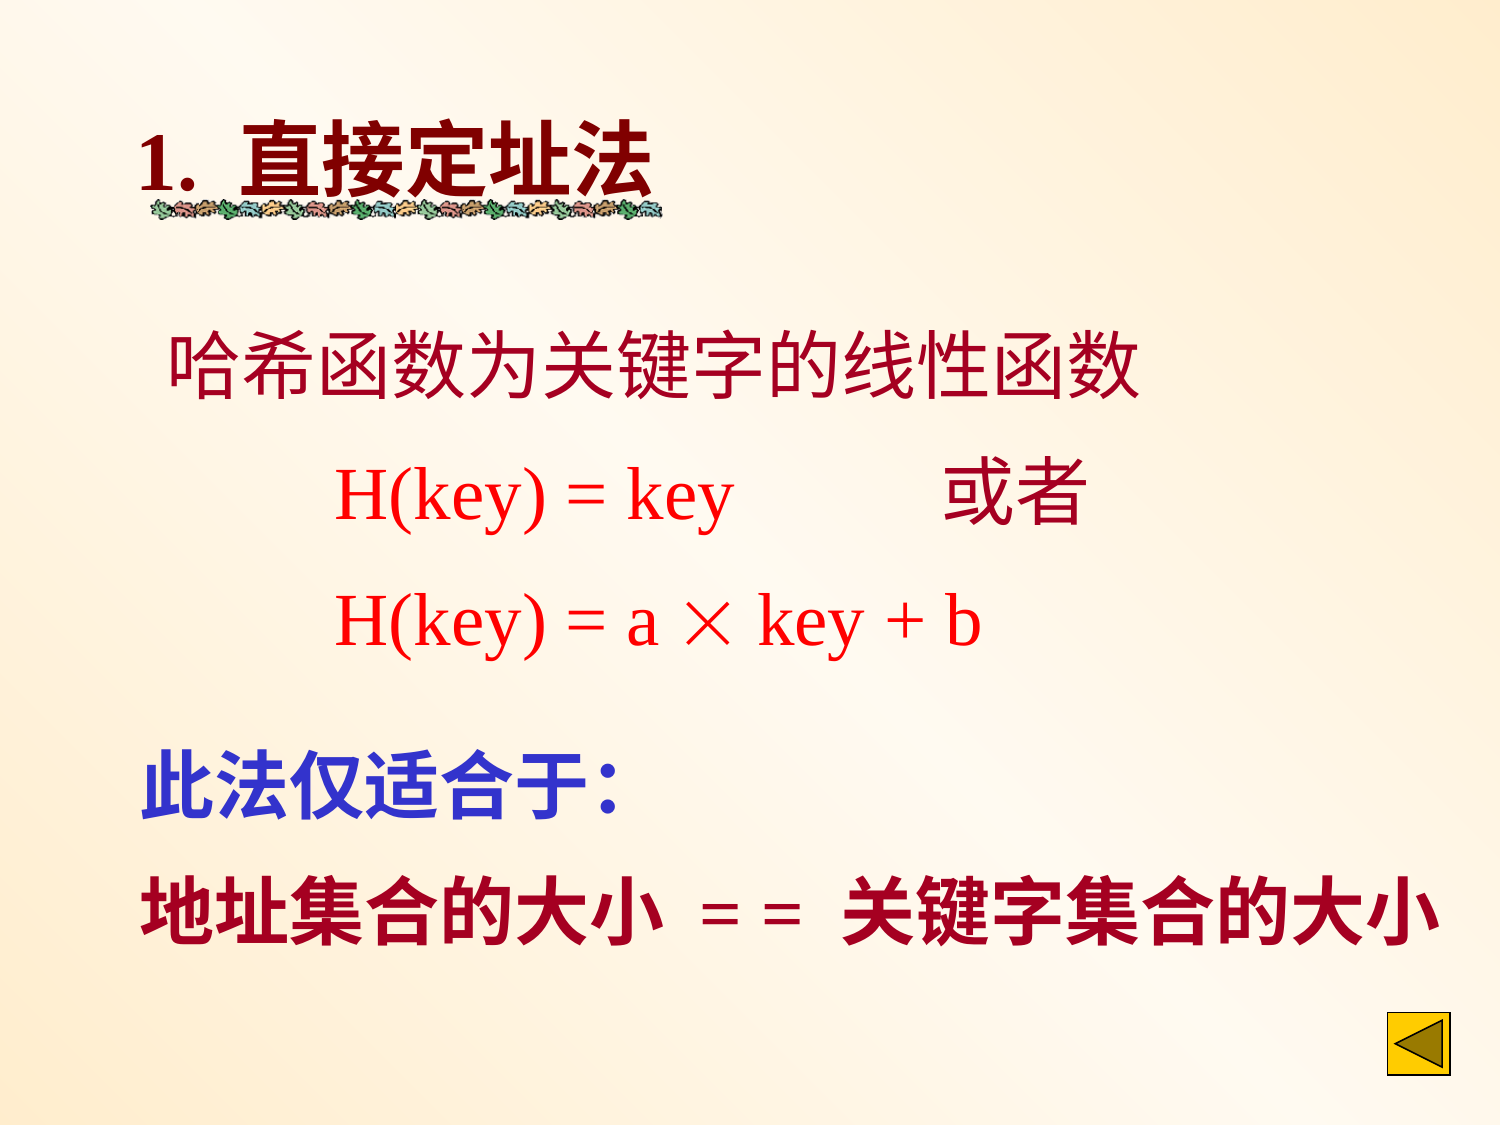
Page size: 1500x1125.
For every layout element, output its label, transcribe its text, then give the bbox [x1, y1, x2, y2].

picture [149, 199, 663, 221]
text_box 哈希函数为关键字的线性函数 H(key) = key 或者 H(key) = a  key + b [151, 275, 1156, 668]
text_box [1387, 1012, 1450, 1075]
text_box 此法仅适合于： 地址集合的大小 = = 关键字集合的大小 [125, 695, 1471, 962]
text_box 1. 直接定址法 [120, 99, 670, 215]
